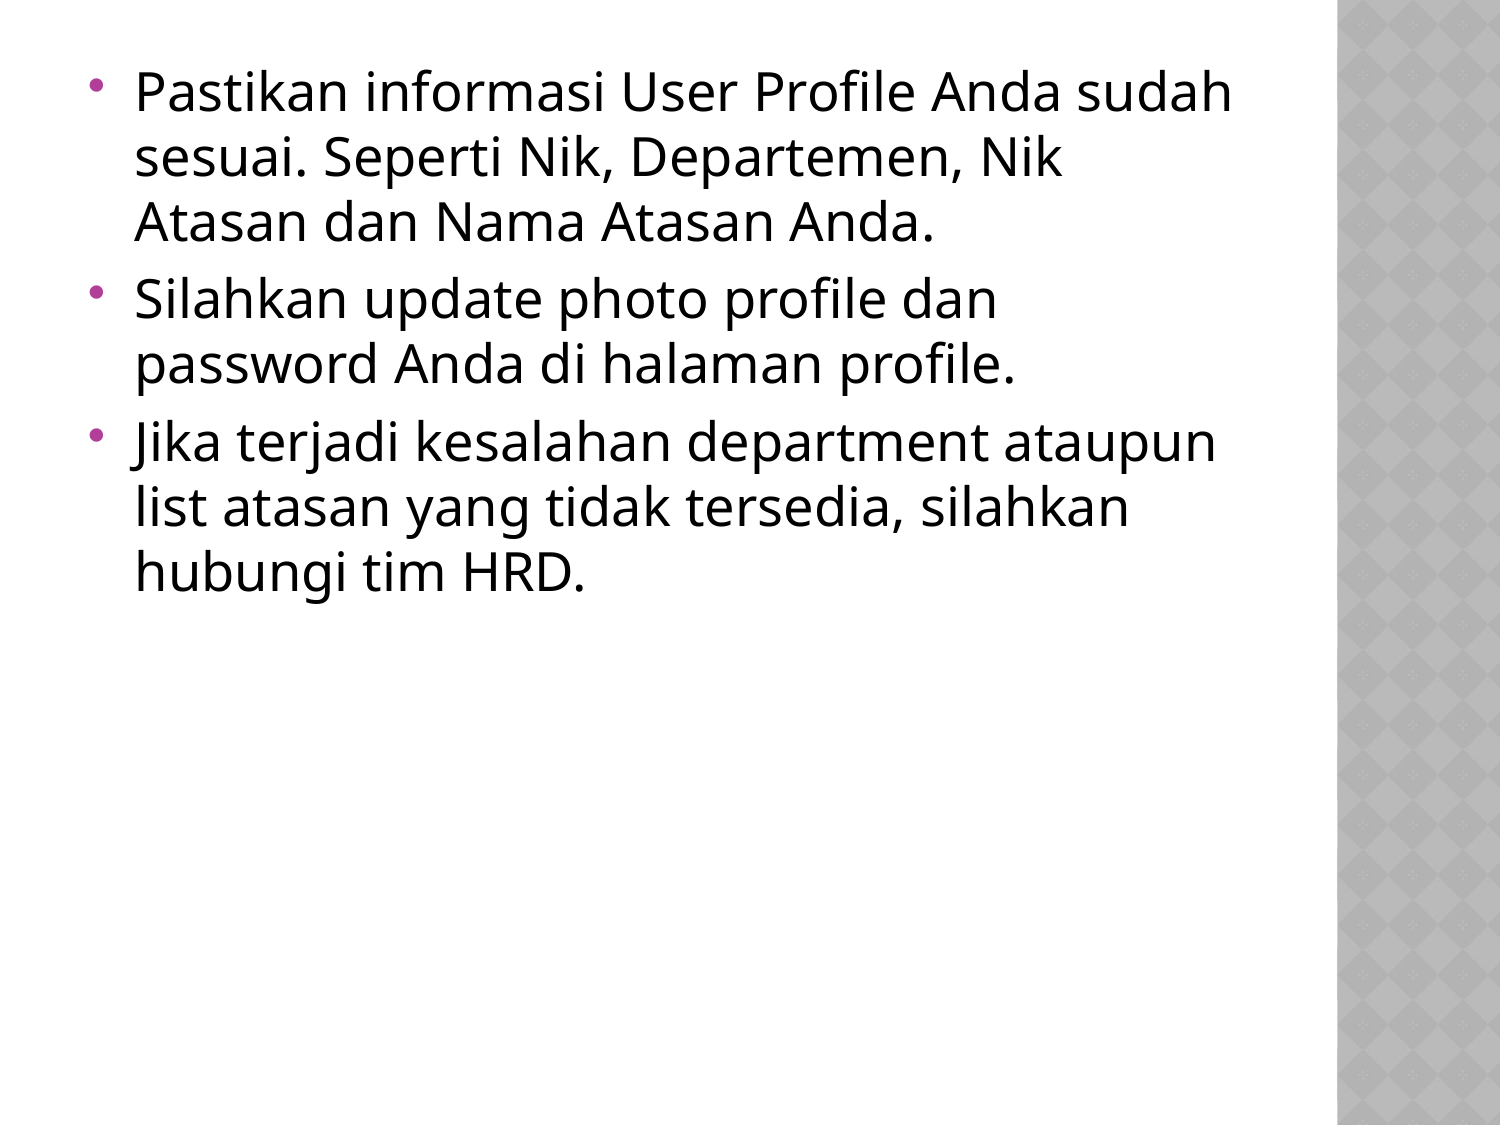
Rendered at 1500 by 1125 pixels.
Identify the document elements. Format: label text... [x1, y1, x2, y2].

list Pastikan informasi User Profile Anda sudah sesuai. Seperti Nik, Departemen, Nik Atasan dan Nama Atasan Anda. Silahkan update photo profile dan password Anda di halaman profile. Jika terjadi kesalahan department ataupun list atasan yang tidak tersedia, silahkan hubungi tim HRD. [75, 50, 1263, 1059]
